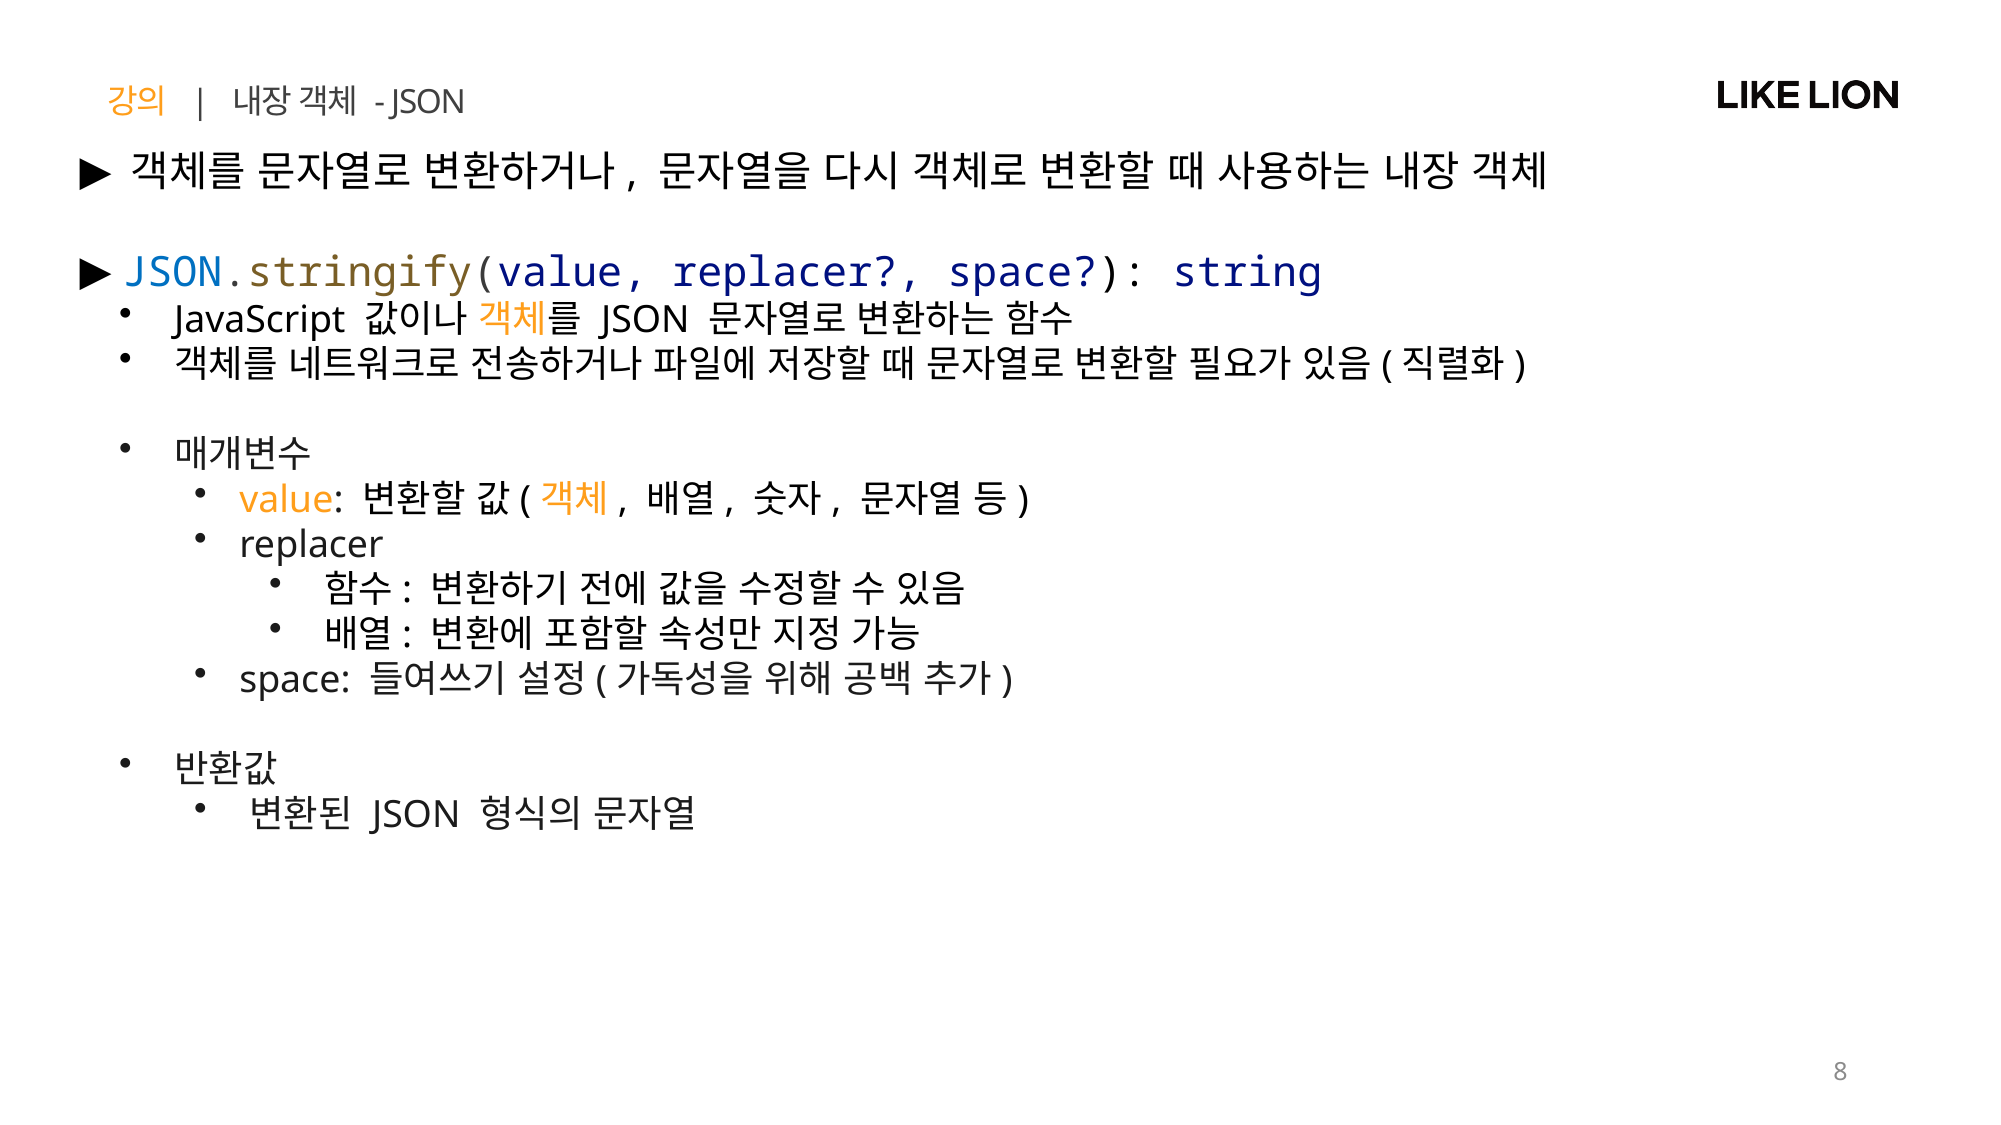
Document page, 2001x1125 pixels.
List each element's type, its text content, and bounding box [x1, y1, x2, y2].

picture [1718, 80, 1898, 109]
text_box 강의 | 내장 객체 - JSON [92, 72, 866, 128]
text_box 객체를 문자열로 변환하거나, 문자열을 다시 객체로 변환할 때 사용하는 내장 객체 JSON.stringify(value, replacer?, space?): string JavaScript 값이나 객체를 JSON 문자열로 변환하는 함수 객체를 네트워크로 전송하거나 파일에 저장할 때 문자열로 변환할 필요가 있음(직렬화) 매개변수 value: 변환할 값(객체, 배열, 숫자, 문자열 등) replacer 함수: 변환하기 전에 값을 수정할 수 있음 배열: 변환에 포함할 속성만 지정 가능 space: 들여쓰기 설정(가독성을 위해 공백 추가) 반환값 변환된 JSON 형식의 문자열 [64, 137, 1662, 843]
slide_number 8 [1412, 1042, 1863, 1103]
